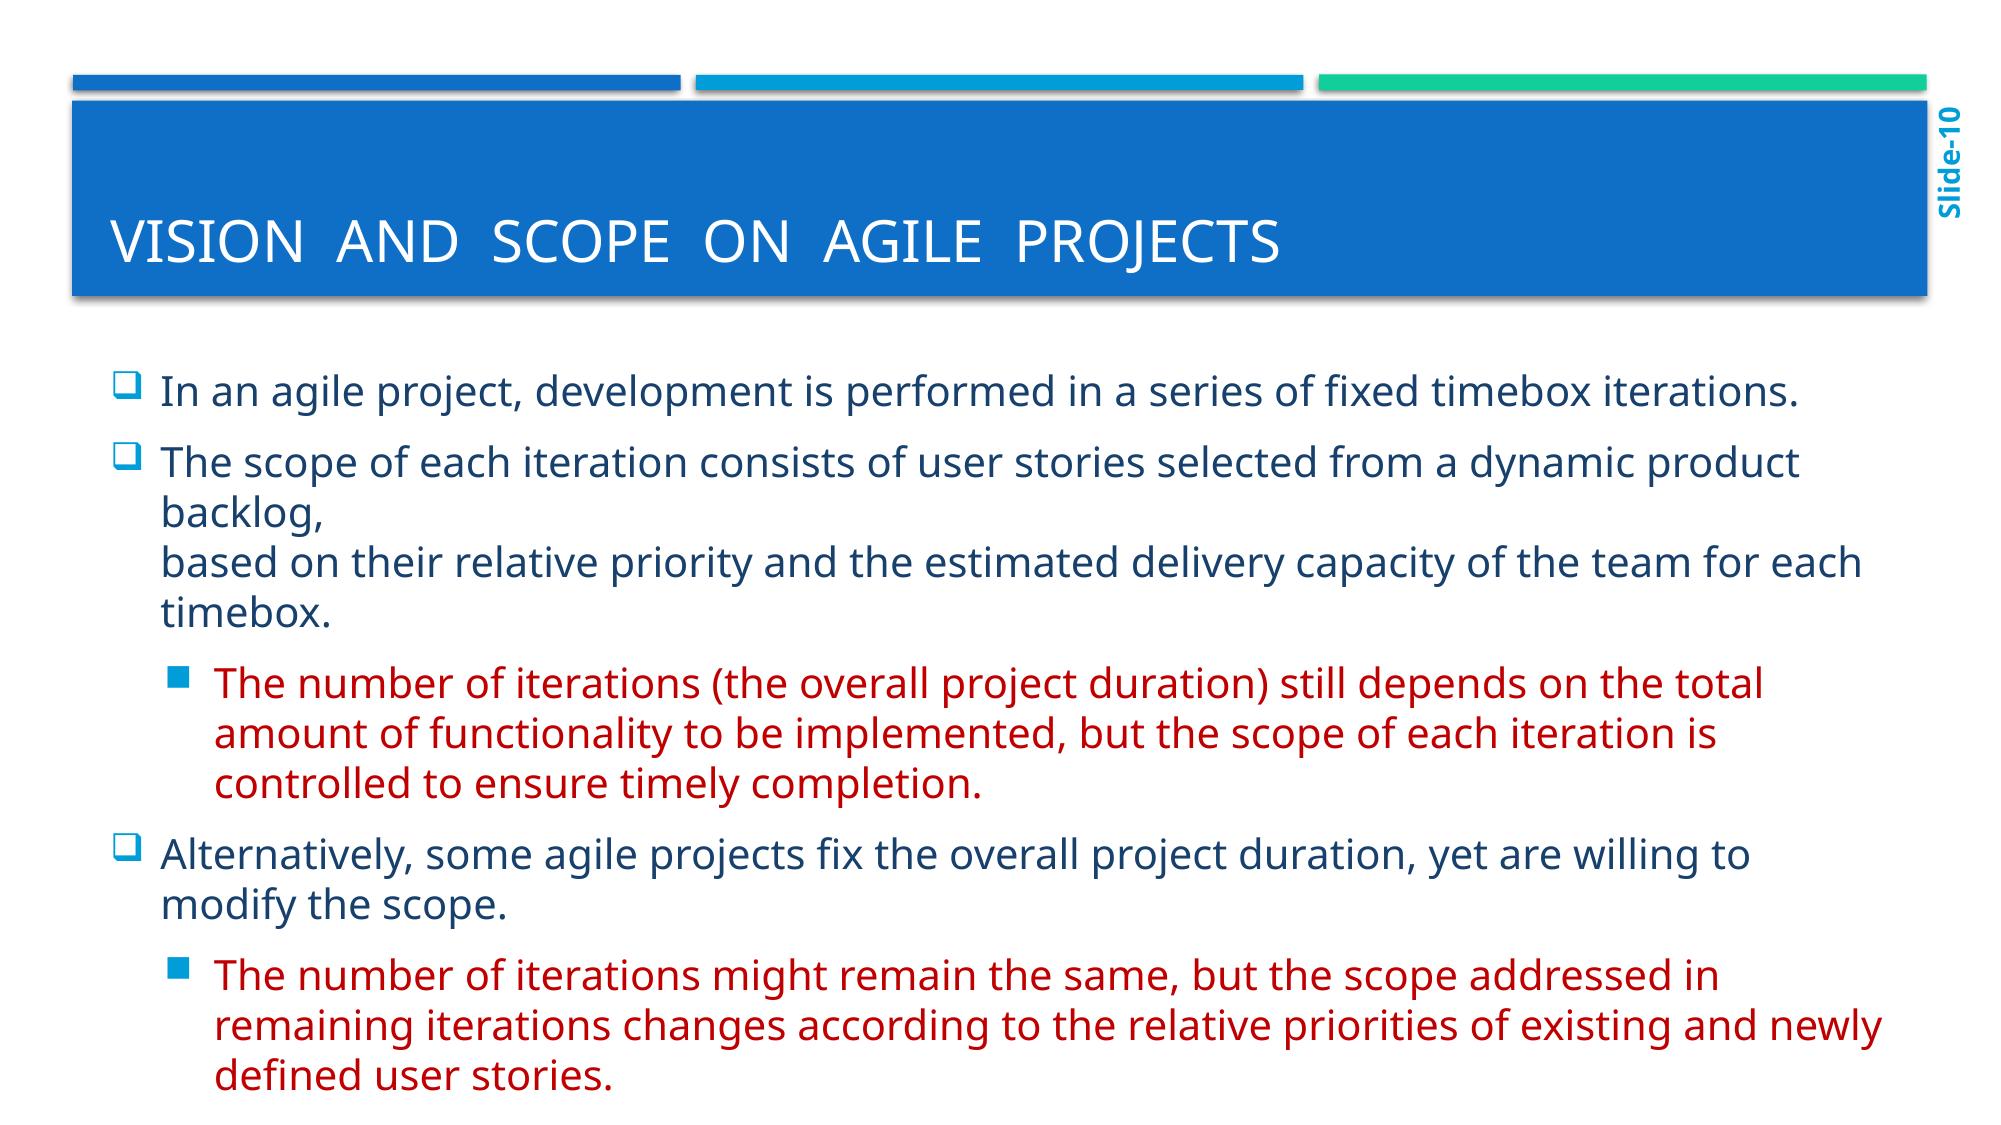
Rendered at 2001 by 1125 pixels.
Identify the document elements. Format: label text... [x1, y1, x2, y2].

text_box Slide-10 [1930, 99, 1972, 247]
title Vision and scope on agile projects [95, 115, 1905, 282]
list In an agile project, development is performed in a series of fixed timebox iterations. The scope of each iteration consists of user stories selected from a dynamic product backlog, based on their relative priority and the estimated delivery capacity of the team for each timebox. The number of iterations (the overall project duration) still depends on the total amount of functionality to be implemented, but the scope of each iteration is controlled to ensure timely completion. Alternatively, some agile projects fix the overall project duration, yet are willing to modify the scope. The number of iterations might remain the same, but the scope addressed in remaining iterations changes according to the relative priorities of existing and newly defined user stories. [95, 357, 1905, 1015]
